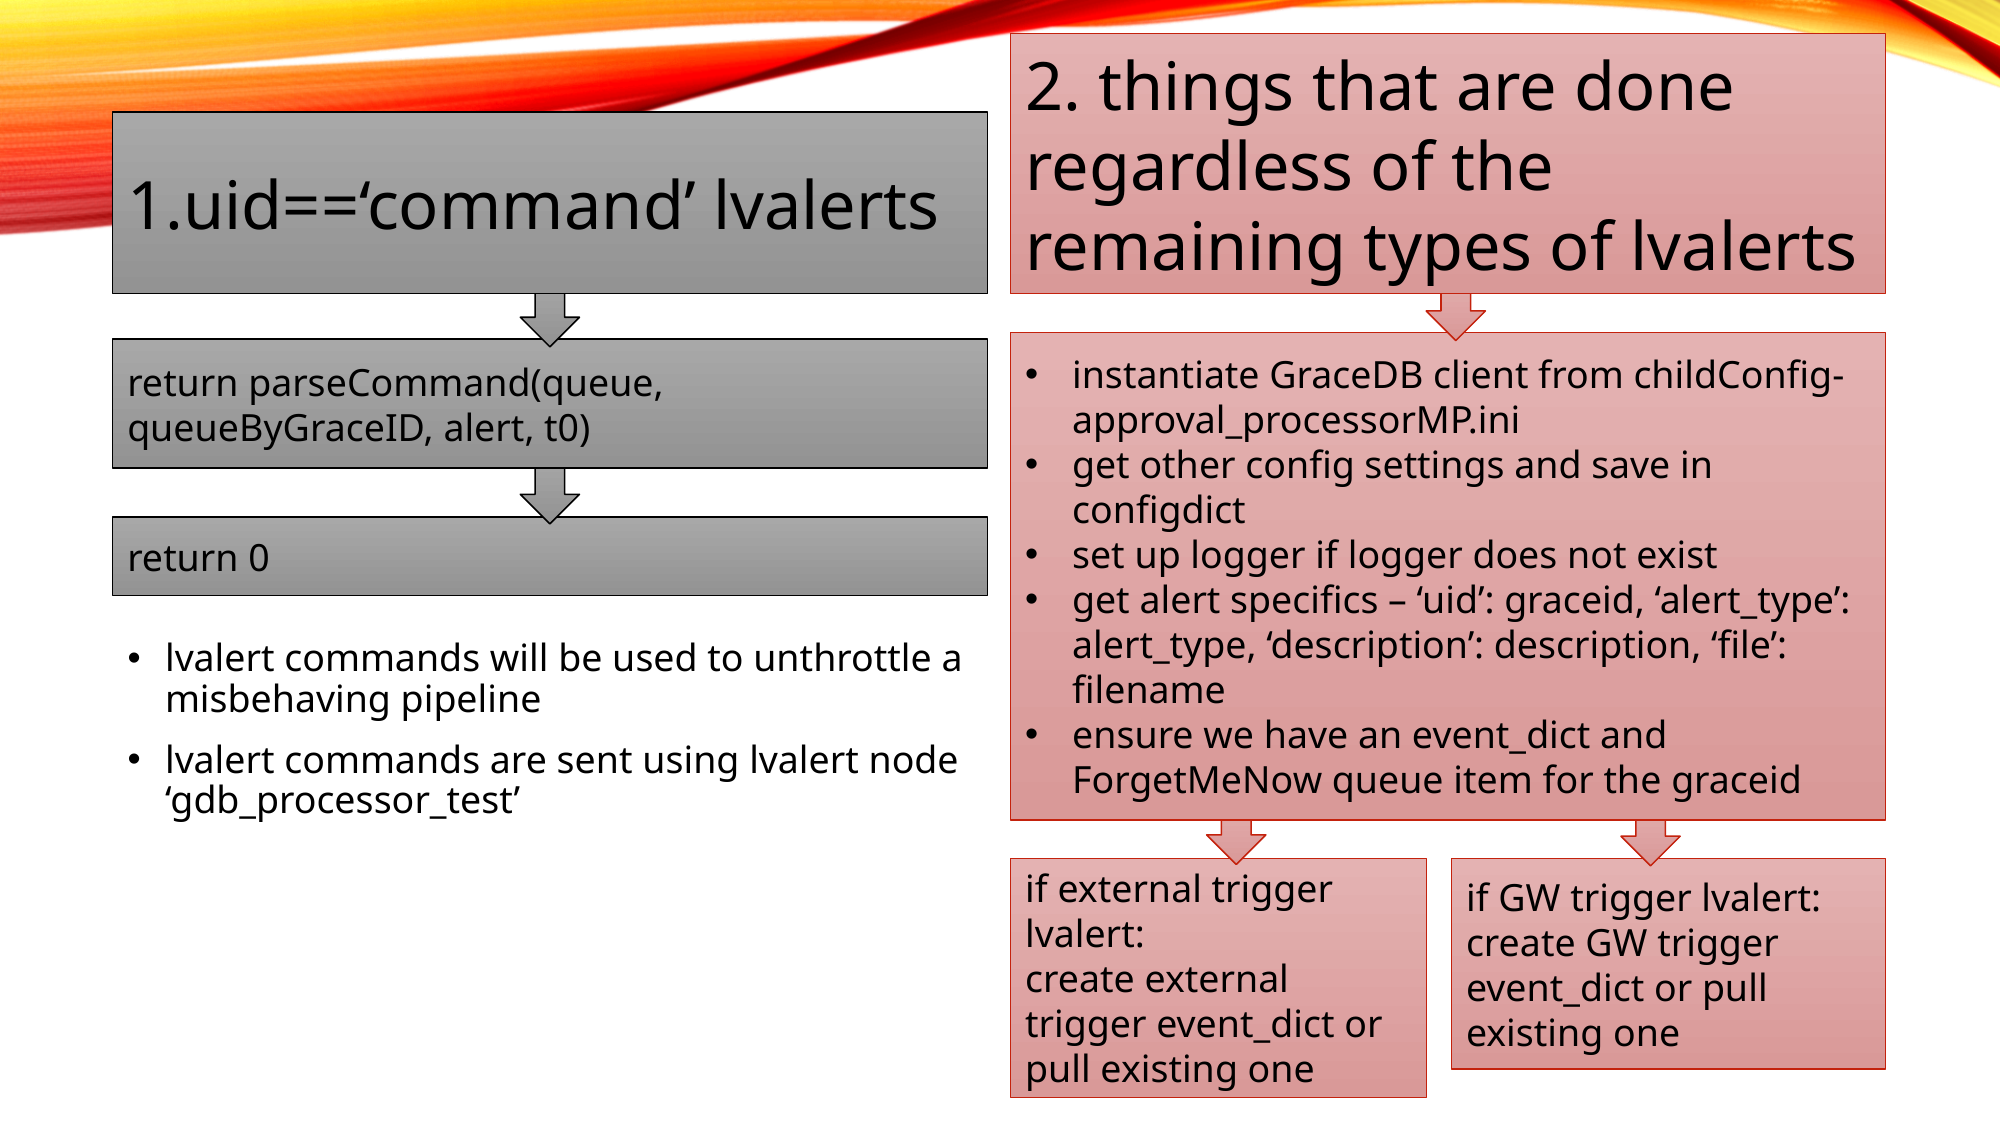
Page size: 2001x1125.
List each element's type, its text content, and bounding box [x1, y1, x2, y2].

text_box 2. things that are done regardless of the remaining types of lvalerts [1010, 33, 1886, 294]
text_box [1425, 294, 1487, 342]
text_box [1205, 821, 1267, 865]
text_box if GW trigger lvalert: create GW trigger event_dict or pull existing one [1451, 858, 1886, 1070]
text_box [519, 469, 581, 525]
text_box uid==‘command’ lvalerts [112, 111, 988, 294]
list lvalert commands will be used to unthrottle a misbehaving pipeline lvalert commands are sent using lvalert node ‘gdb_processor_test’ [112, 631, 988, 1021]
text_box if external trigger lvalert: create external trigger event_dict or pull existing one [1010, 858, 1427, 1098]
text_box [519, 294, 581, 348]
text_box [1620, 821, 1681, 867]
text_box return parseCommand(queue, queueByGraceID, alert, t0) [112, 338, 988, 469]
picture [0, 0, 2000, 237]
text_box return 0 [112, 516, 988, 596]
text_box instantiate GraceDB client from childConfig-approval_processorMP.ini get other config settings and save in configdict set up logger if logger does not exist get alert specifics – ‘uid’: graceid, ‘alert_type’: alert_type, ‘description’: description, ‘file’: filename ensure we have an event_dict and ForgetMeNow queue item for the graceid [1010, 332, 1886, 821]
